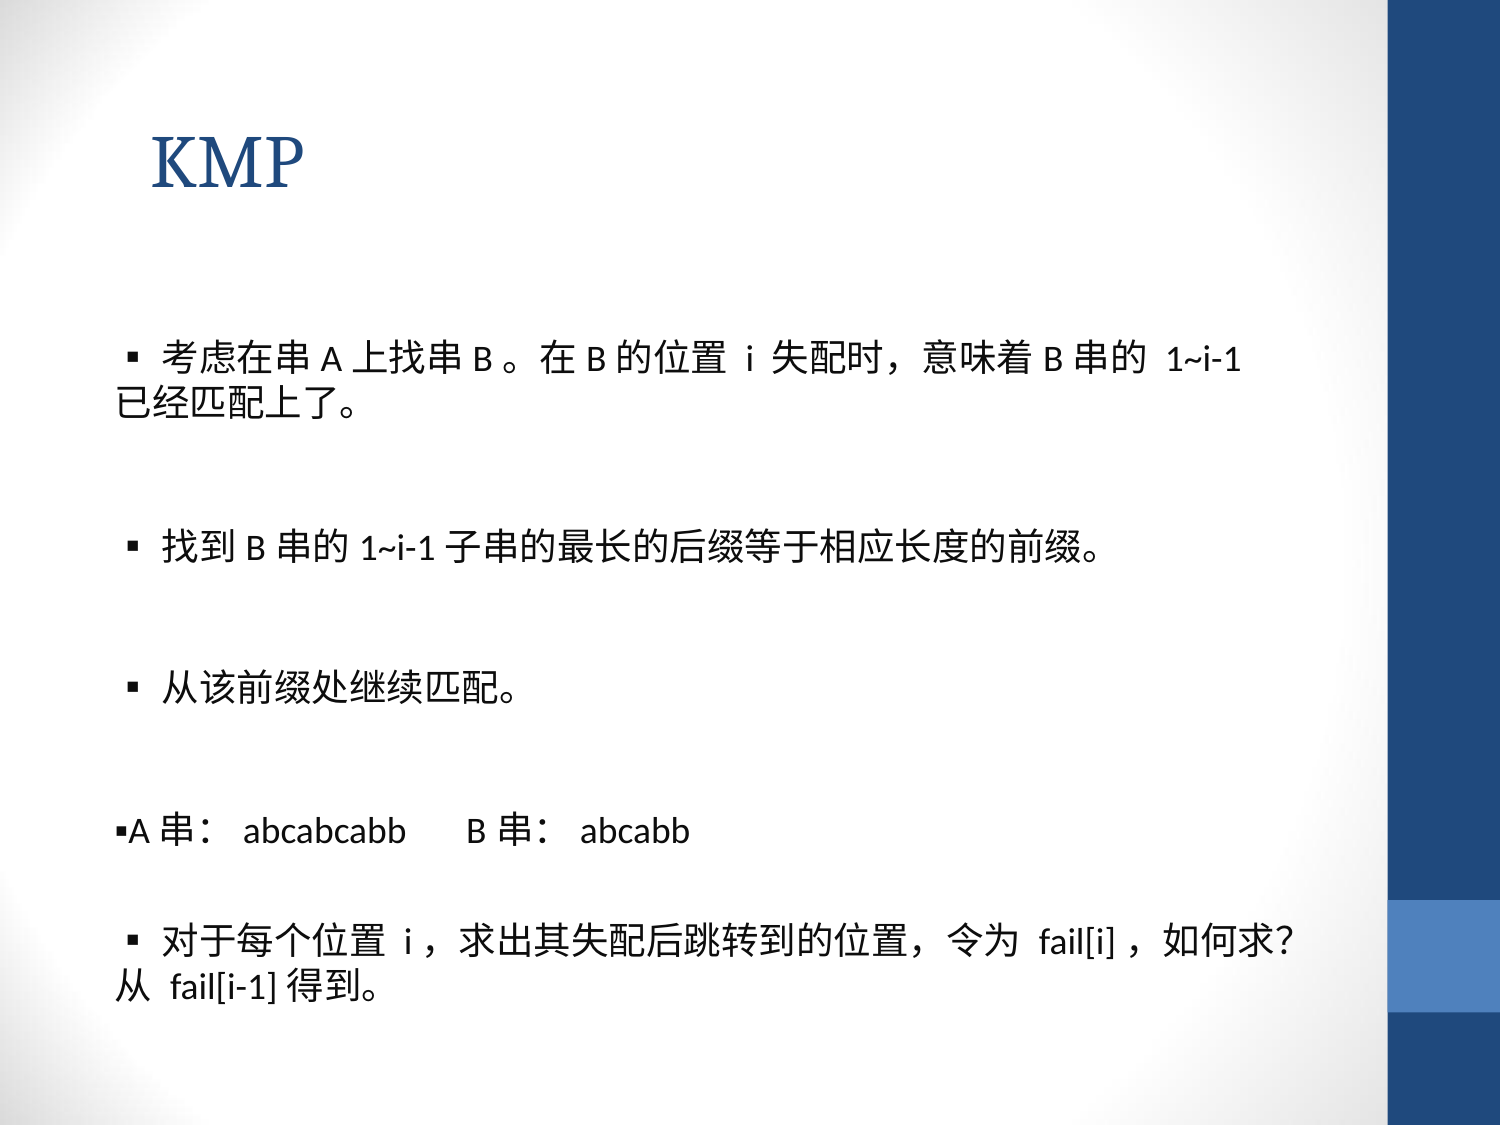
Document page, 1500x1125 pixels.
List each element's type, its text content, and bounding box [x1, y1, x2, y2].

text_box ▪从该前缀处继续匹配。 [100, 656, 1308, 717]
text_box ▪对于每个位置 i，求出其失配后跳转到的位置，令为 fail[i]，如何求？从 fail[i-1]得到。 [100, 909, 1308, 1015]
text_box ▪考虑在串A上找串B。在B的位置 i 失配时，意味着B串的 1~i-1 已经匹配上了。 [100, 326, 1308, 431]
text_box ▪找到B串的1~i-1子串的最长的后缀等于相应长度的前缀。 [100, 515, 1308, 575]
text_box ▪A串：abcabcabb B串：abcabb [100, 798, 1308, 858]
text_box KMP [135, 105, 1343, 211]
picture [0, 0, 1387, 1125]
